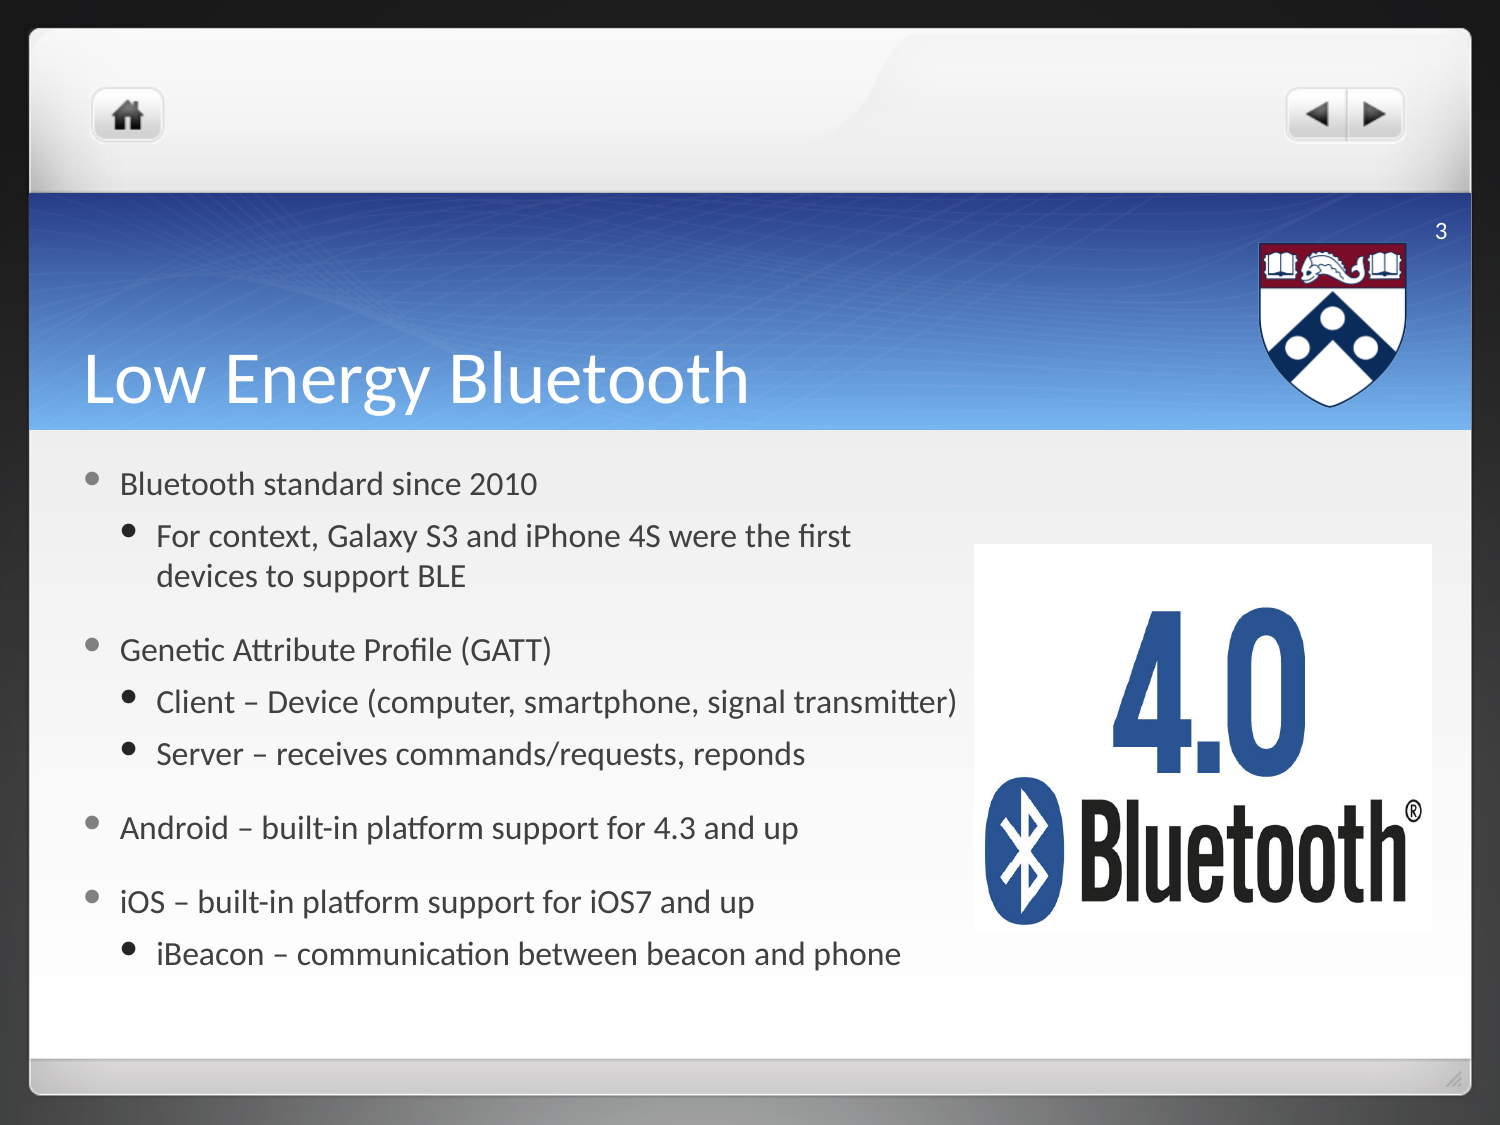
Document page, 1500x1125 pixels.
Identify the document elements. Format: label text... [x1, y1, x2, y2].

slide_number 3 [1374, 200, 1463, 260]
list Bluetooth standard since 2010 For context, Galaxy S3 and iPhone 4S were the first devices to support BLE Genetic Attribute Profile (GATT) Client – Device (computer, smartphone, signal transmitter) Server – receives commands/requests, reponds Android – built-in platform support for 4.3 and up iOS – built-in platform support for iOS7 and up iBeacon – communication between beacon and phone [68, 454, 973, 1023]
title Low Energy Bluetooth [1423, 260, 1432, 427]
picture [0, 0, 1500, 1125]
title Low Energy Bluetooth [68, 238, 1255, 427]
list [973, 453, 1432, 1024]
